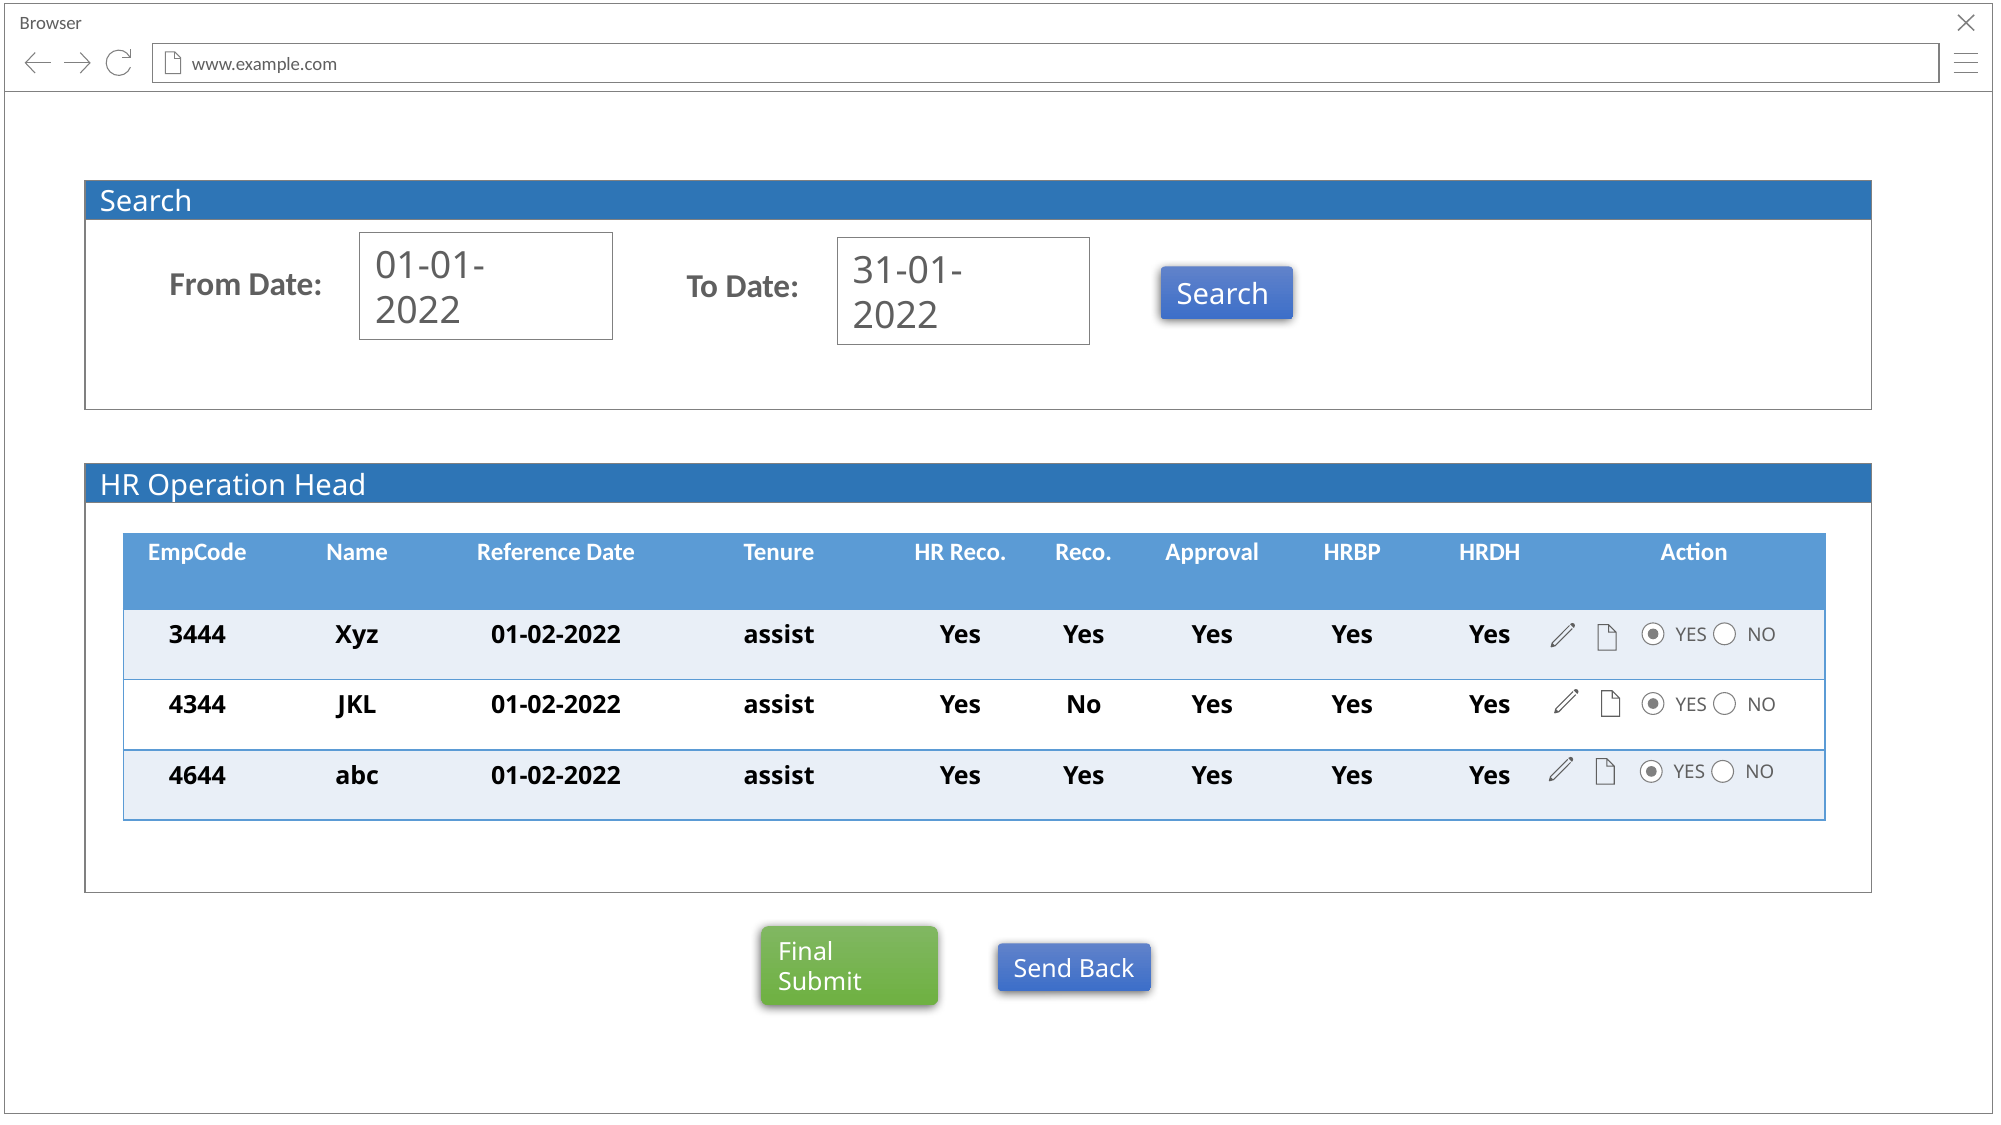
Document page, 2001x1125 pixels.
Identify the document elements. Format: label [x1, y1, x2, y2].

text_box [84, 180, 1872, 410]
text_box [1713, 686, 1789, 721]
text_box [1713, 616, 1789, 652]
text_box [1711, 753, 1787, 789]
text_box [84, 463, 1872, 893]
text_box [1640, 753, 1711, 789]
text_box [1642, 616, 1713, 652]
text_box [1642, 686, 1713, 721]
text_box [4, 3, 1993, 1114]
